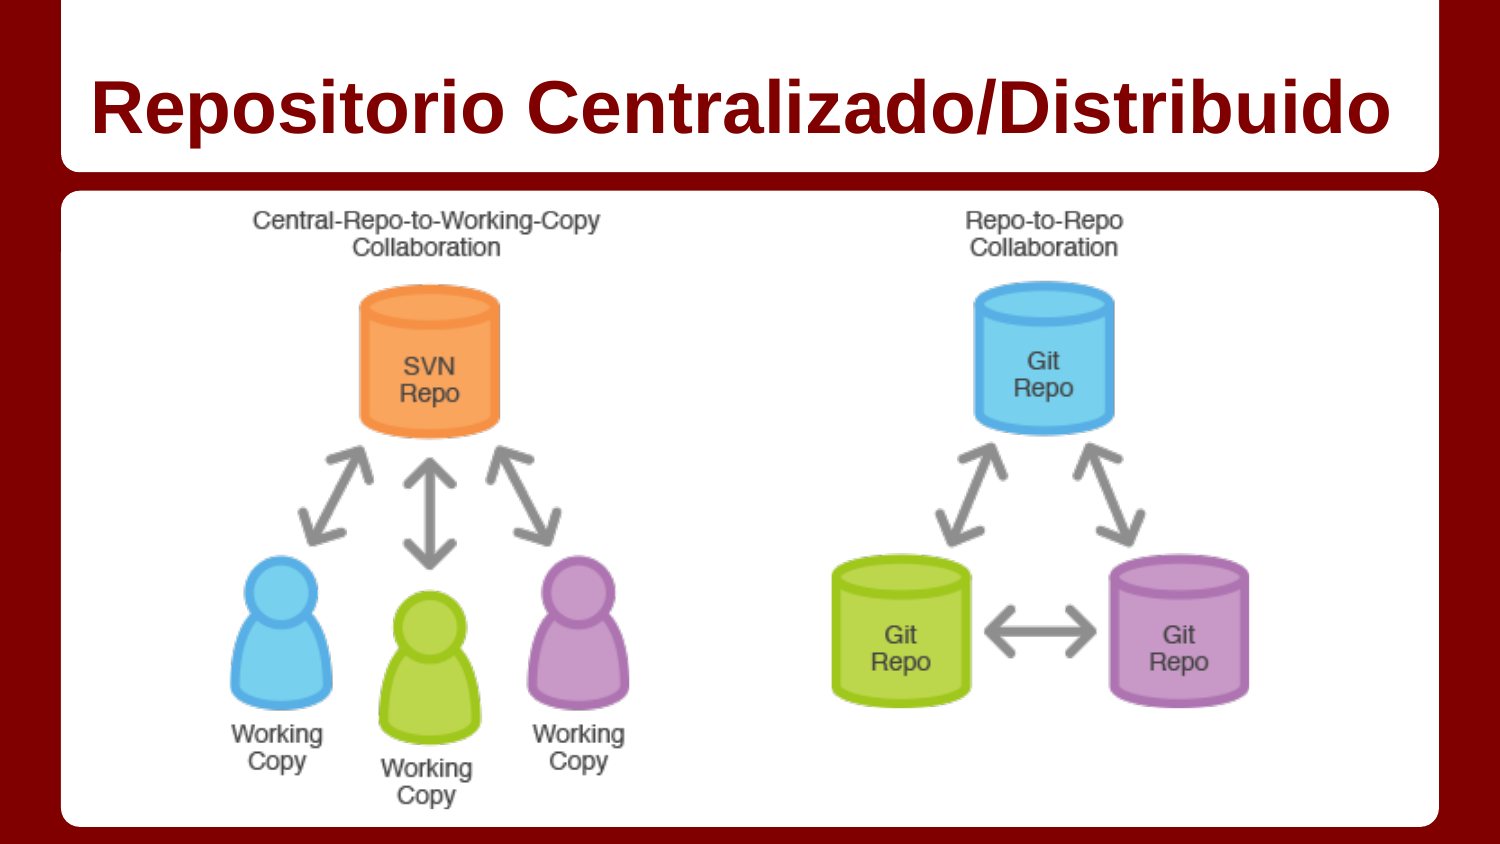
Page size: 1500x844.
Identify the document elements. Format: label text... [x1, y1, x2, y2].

picture [182, 149, 1293, 844]
title Repositorio Centralizado/Distribuido [75, 22, 1425, 164]
